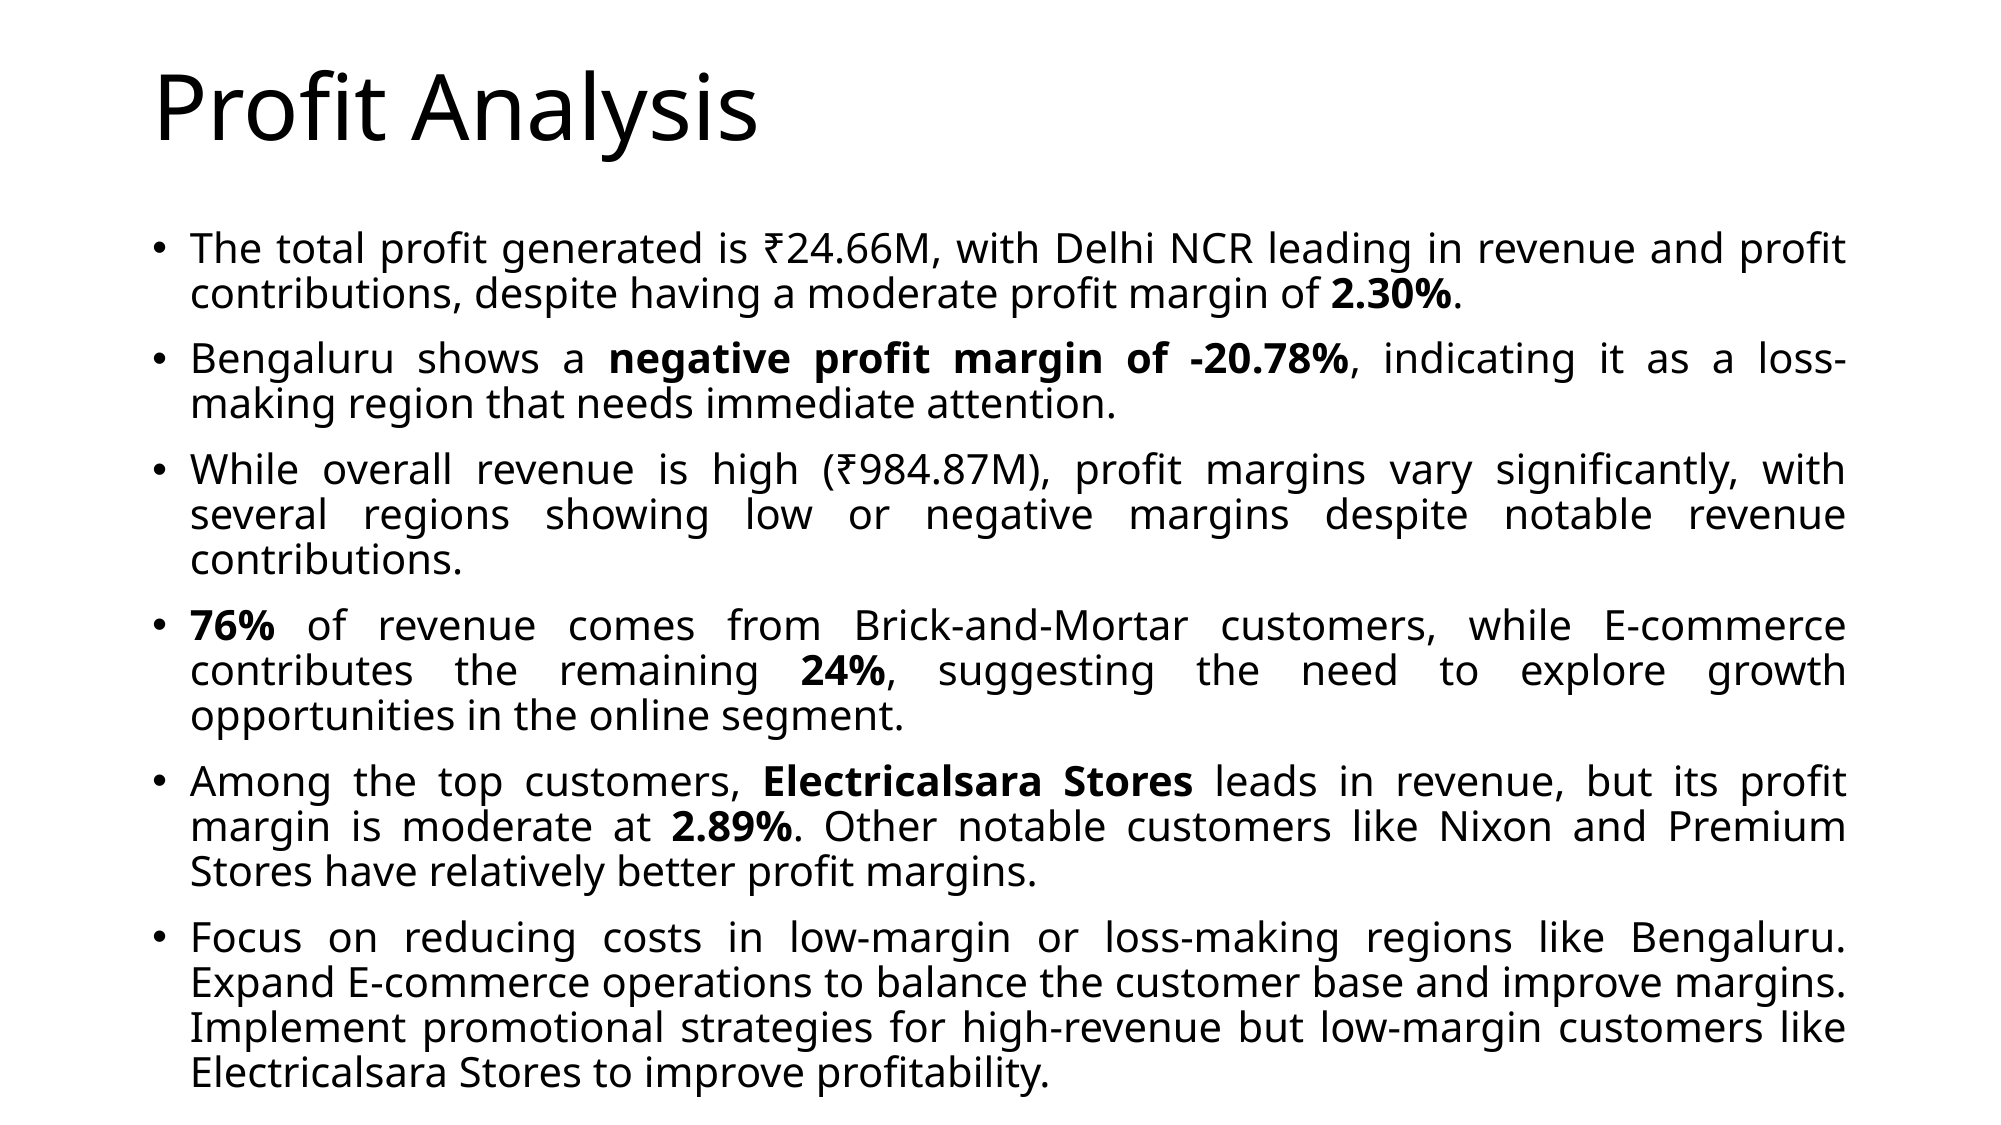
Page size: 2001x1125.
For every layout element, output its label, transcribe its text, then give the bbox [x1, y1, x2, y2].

title Profit Analysis [137, 2, 1863, 219]
list The total profit generated is ₹24.66M, with Delhi NCR leading in revenue and profit contributions, despite having a moderate profit margin of 2.30%. Bengaluru shows a negative profit margin of -20.78%, indicating it as a loss-making region that needs immediate attention. While overall revenue is high (₹984.87M), profit margins vary significantly, with several regions showing low or negative margins despite notable revenue contributions. 76% of revenue comes from Brick-and-Mortar customers, while E-commerce contributes the remaining 24%, suggesting the need to explore growth opportunities in the online segment. Among the top customers, Electricalsara Stores leads in revenue, but its profit margin is moderate at 2.89%. Other notable customers like Nixon and Premium Stores have relatively better profit margins. Focus on reducing costs in low-margin or loss-making regions like Bengaluru. Expand E-commerce operations to balance the customer base and improve margins. Implement promotional strategies for high-revenue but low-margin customers like Electricalsara Stores to improve profitability. [137, 219, 1863, 934]
